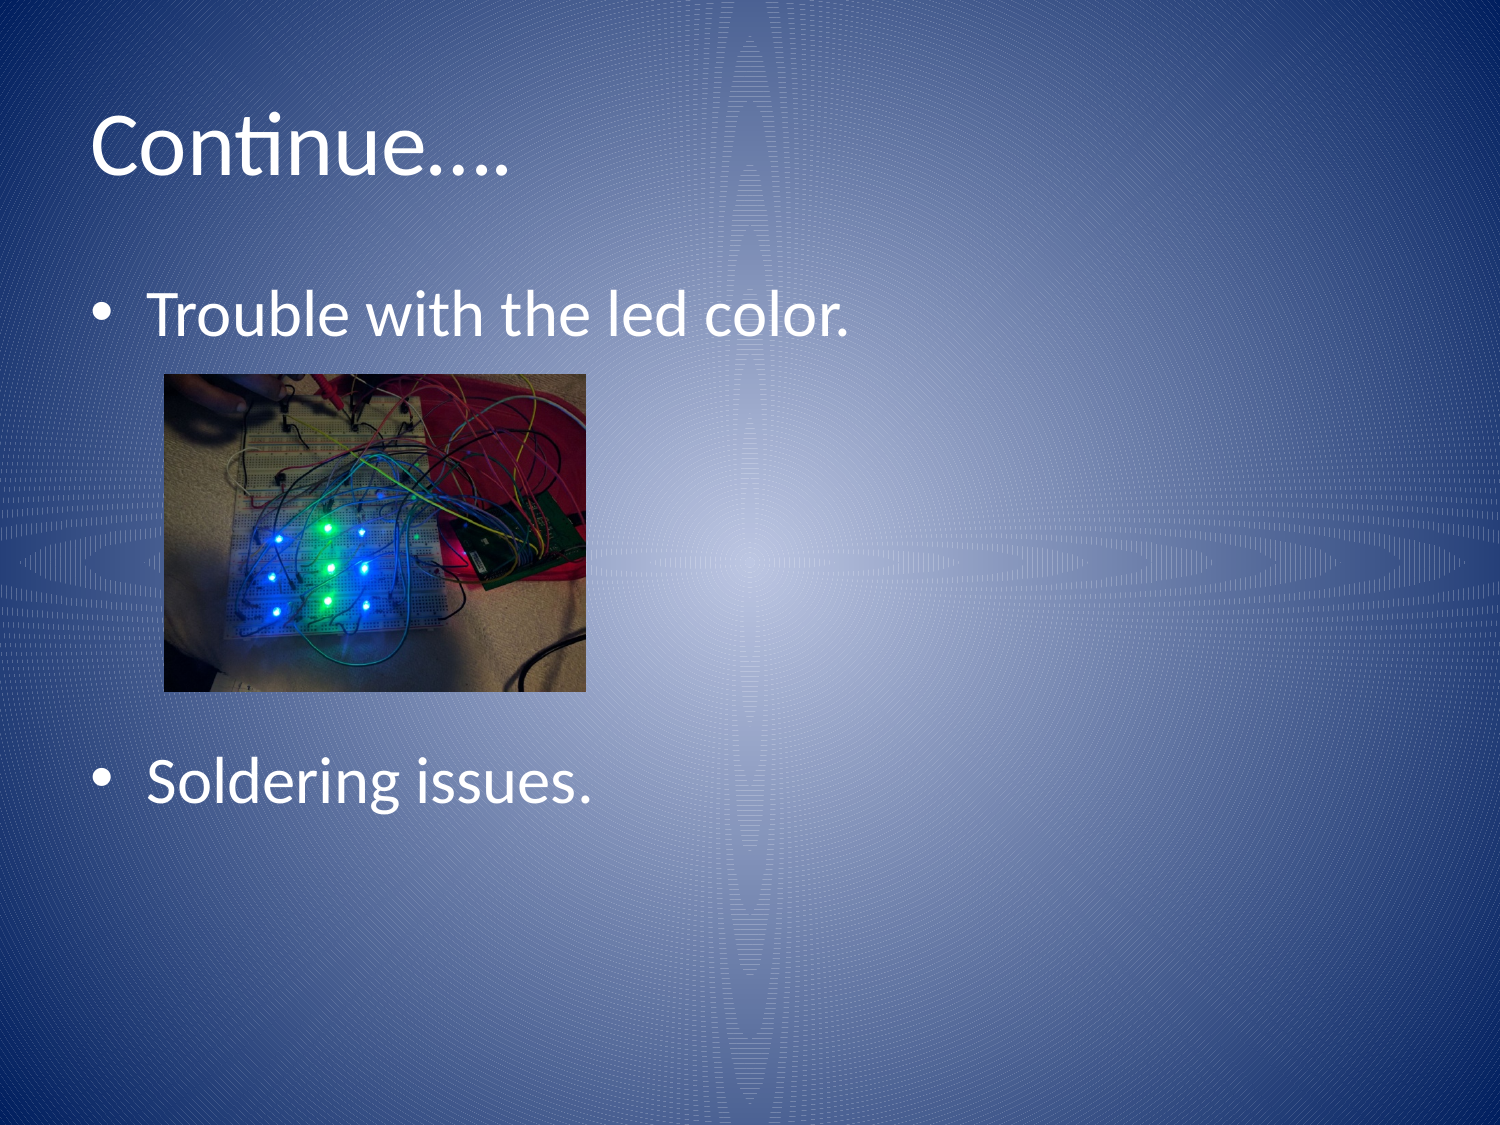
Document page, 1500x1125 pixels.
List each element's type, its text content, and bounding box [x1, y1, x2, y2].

picture [163, 374, 587, 692]
title Continue…. [75, 45, 1425, 233]
list Trouble with the led color. Soldering issues. [75, 262, 1425, 1005]
